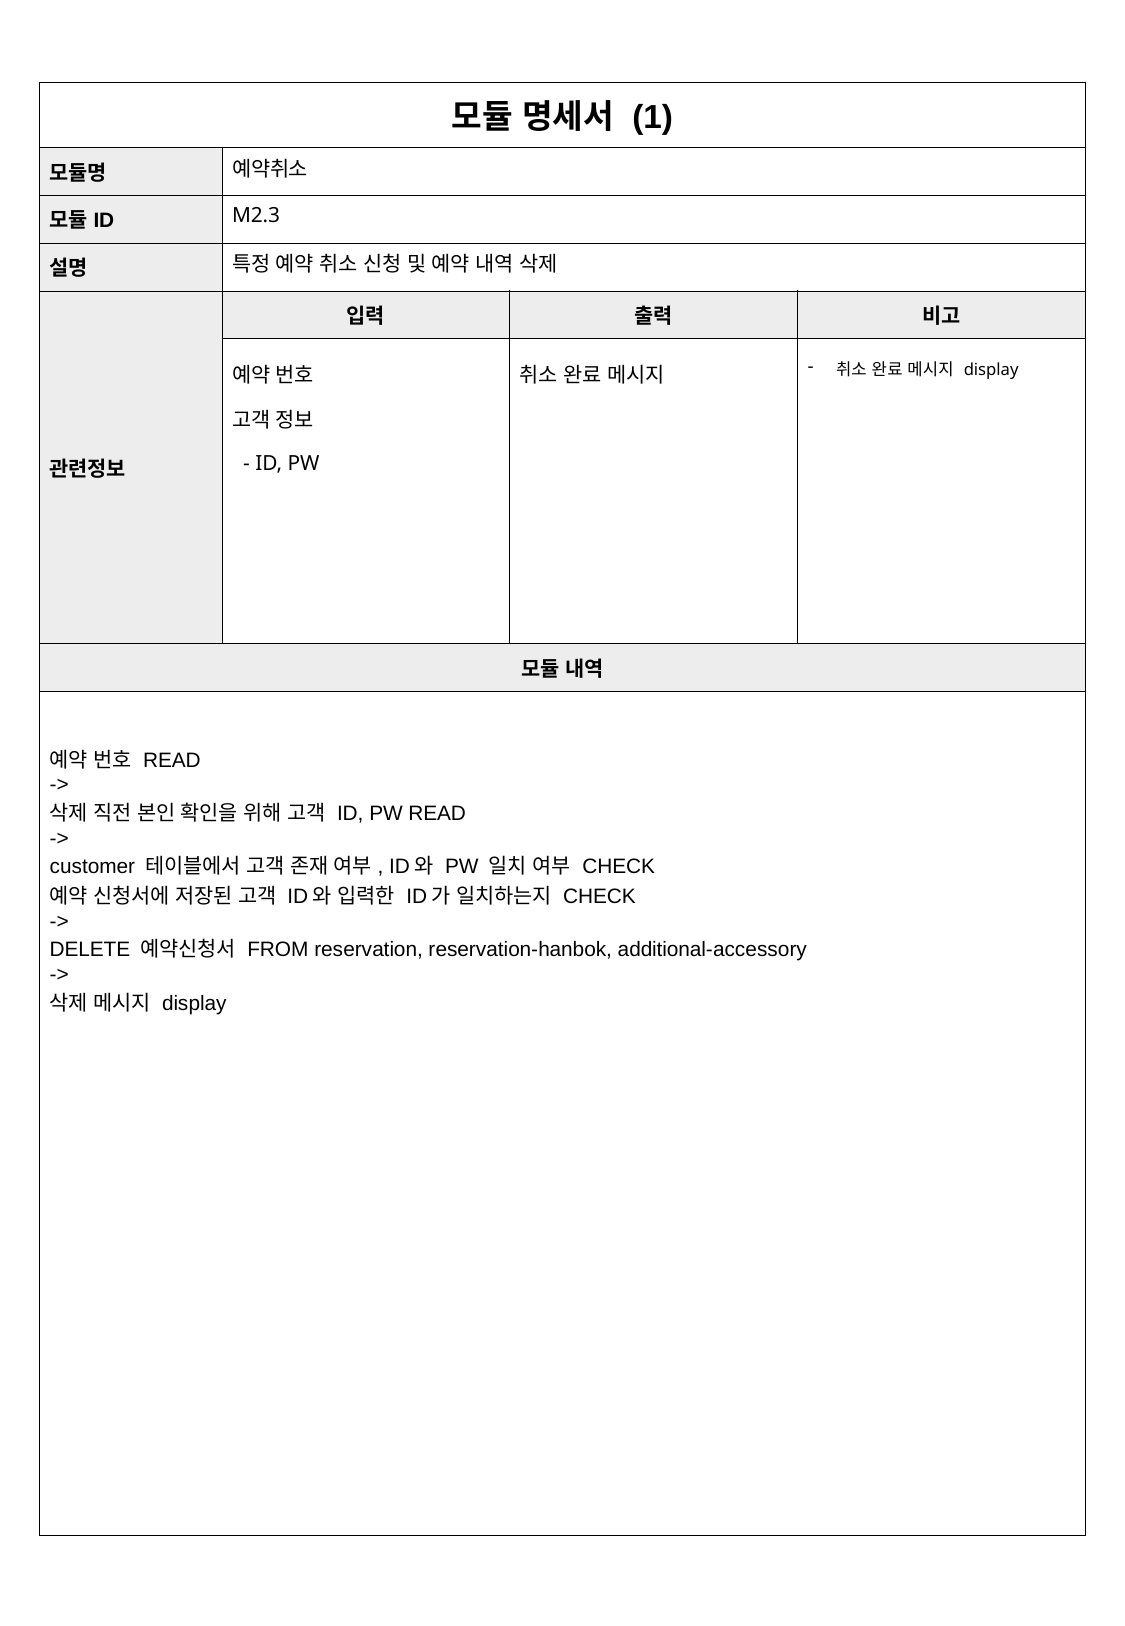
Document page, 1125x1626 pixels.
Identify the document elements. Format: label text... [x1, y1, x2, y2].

table_cell 비고 [798, 292, 1085, 338]
table_cell 모듈 내역 [40, 644, 1085, 691]
table_header 모듈 명세서 (1) [40, 83, 1085, 147]
table_cell 취소 완료 메시지 display [798, 339, 1085, 643]
table_cell 취소 완료 메시지 [510, 339, 797, 643]
table_cell 특정 예약 취소 신청 및 예약 내역 삭제 [223, 244, 1085, 291]
table_cell 예약취소 [223, 148, 1085, 195]
table_cell 모듈ID [40, 196, 222, 243]
table_cell 예약 번호 고객 정보 - ID, PW [223, 339, 509, 643]
table_cell 모듈명 [40, 148, 222, 195]
table_cell M2.3 [223, 196, 1085, 243]
table_cell 설명 [40, 244, 222, 291]
table_cell 관련정보 [40, 292, 222, 643]
table_cell 입력 [223, 292, 509, 338]
table_cell 출력 [510, 292, 797, 338]
table_cell 예약 번호 READ -> 삭제 직전 본인 확인을 위해 고객 ID, PW READ -> customer 테이블에서 고객 존재 여부, ID와 PW 일치 여부 CHECK 예약 신청서에 저장된 고객 ID와 입력한 ID가 일치하는지 CHECK -> DELETE 예약신청서 FROM reservation, reservation-hanbok, additional-accessory -> 삭제 메시지 display [40, 692, 1085, 1535]
